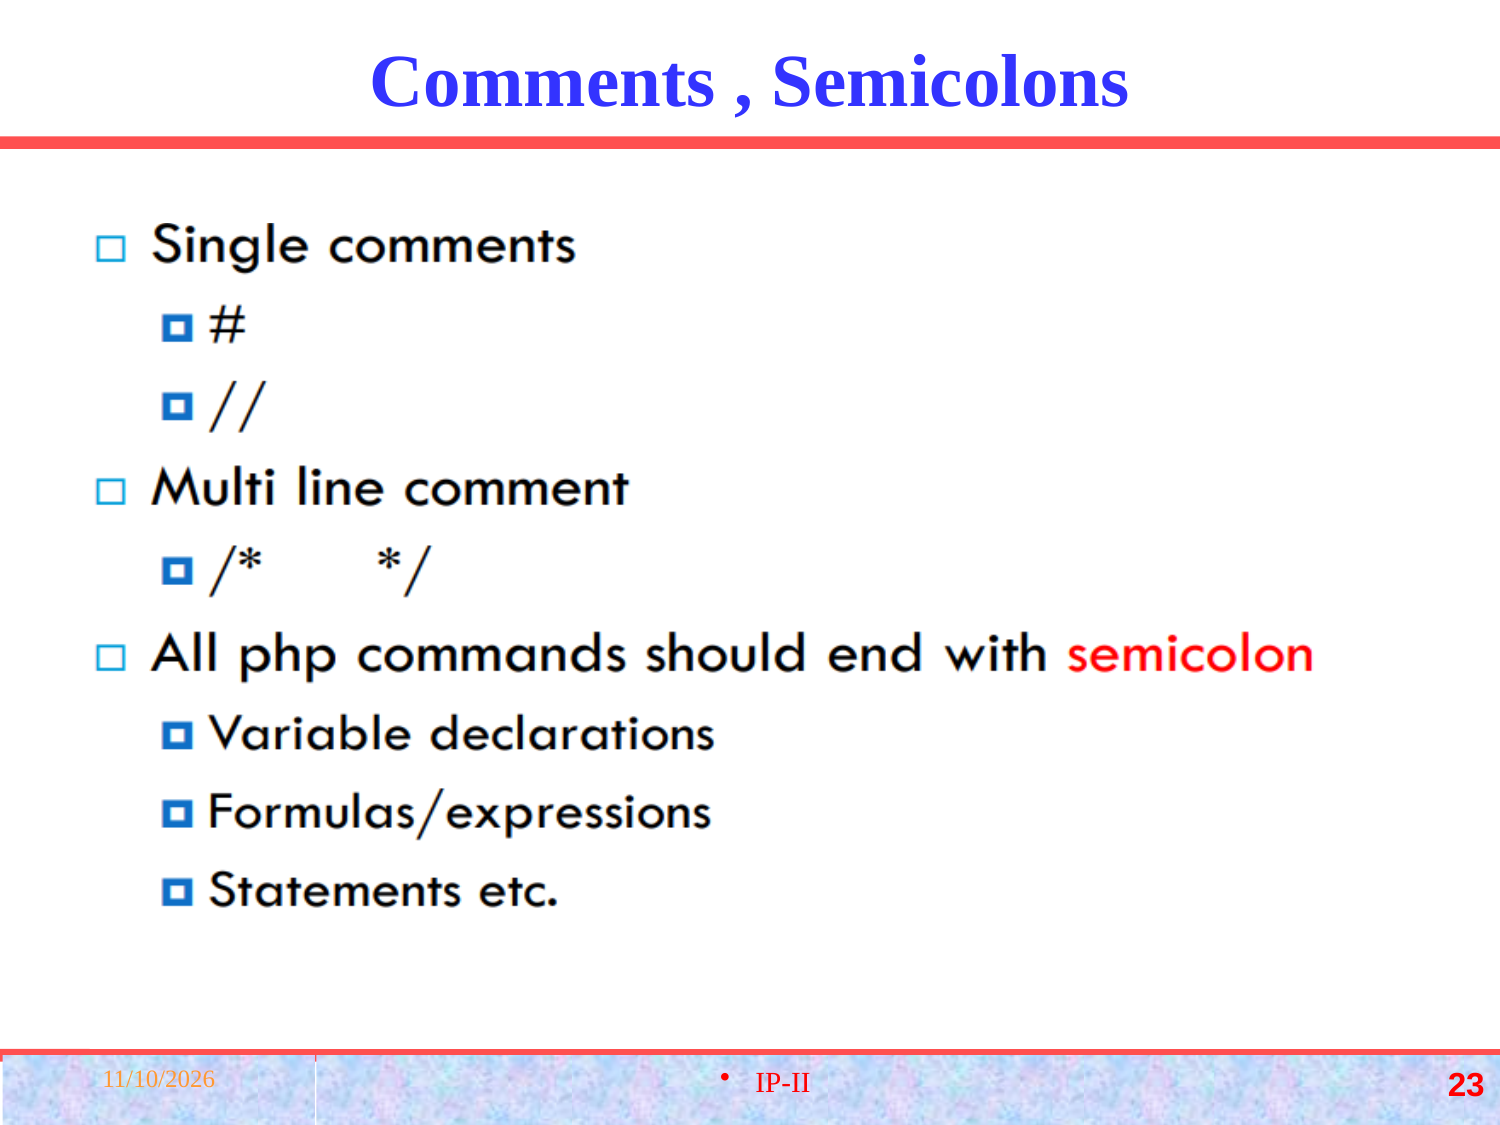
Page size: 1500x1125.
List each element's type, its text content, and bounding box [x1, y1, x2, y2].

footer IP-II [316, 1055, 1215, 1125]
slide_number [2, 1055, 316, 1125]
title Comments , Semicolons [0, 6, 1500, 146]
slide_number 23 [1215, 1055, 1500, 1125]
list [75, 223, 1323, 925]
